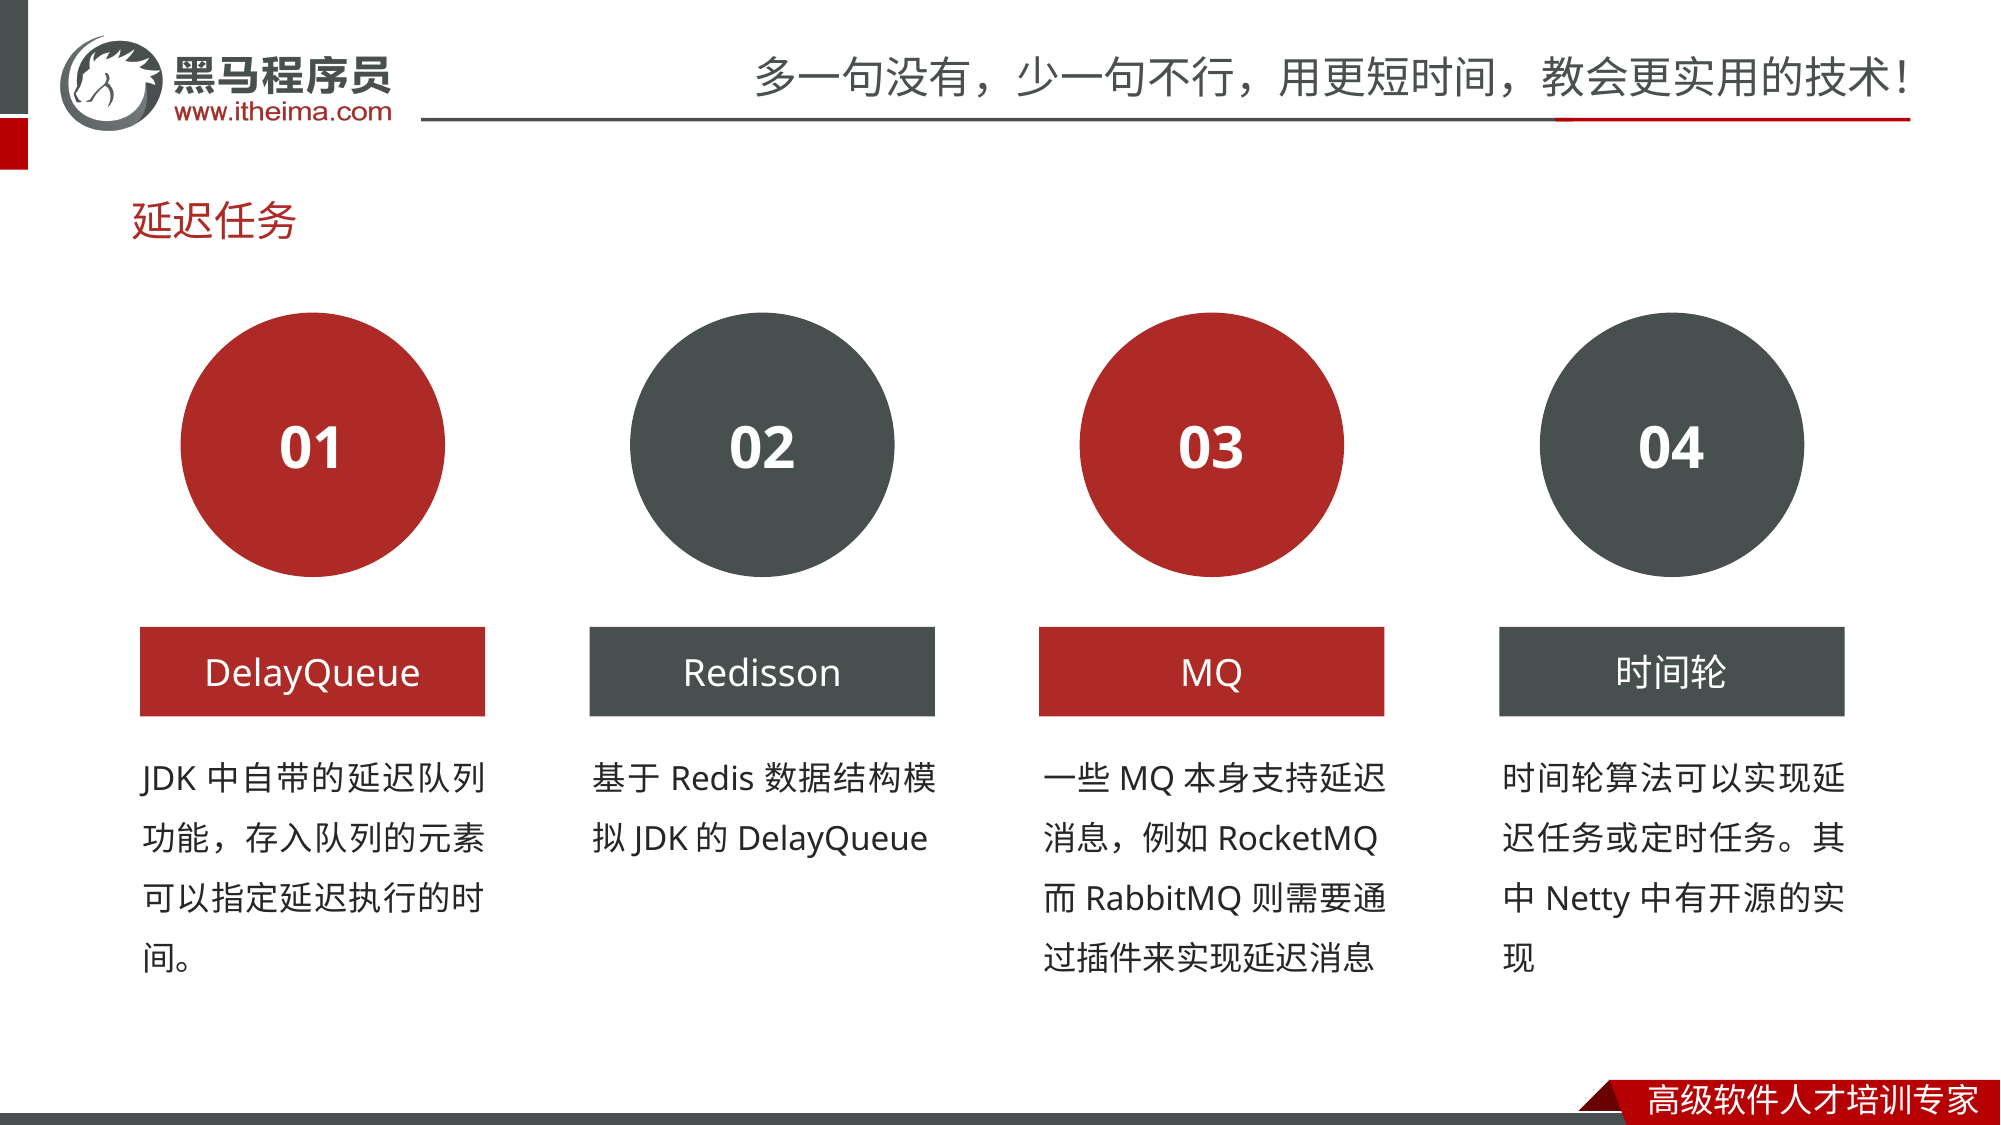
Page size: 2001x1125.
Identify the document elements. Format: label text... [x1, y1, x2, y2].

text_box 04 [1537, 310, 1807, 580]
text_box JDK中自带的延迟队列功能，存入队列的元素可以指定延迟执行的时间。 [127, 730, 501, 985]
text_box 延迟任务 [116, 142, 1097, 247]
text_box 03 [1077, 310, 1347, 580]
text_box 基于Redis数据结构模拟JDK的DelayQueue [578, 730, 952, 865]
text_box 02 [628, 310, 897, 580]
text_box MQ [1037, 625, 1387, 718]
text_box DelayQueue [138, 625, 487, 718]
text_box 时间轮算法可以实现延迟任务或定时任务。其中Netty中有开源的实现 [1487, 730, 1861, 985]
text_box Redisson [588, 625, 937, 718]
text_box 时间轮 [1497, 625, 1847, 718]
text_box 01 [178, 310, 448, 580]
text_box 一些MQ本身支持延迟消息，例如RocketMQ 而RabbitMQ则需要通过插件来实现延迟消息 [1028, 730, 1402, 985]
picture [14, 0, 453, 179]
